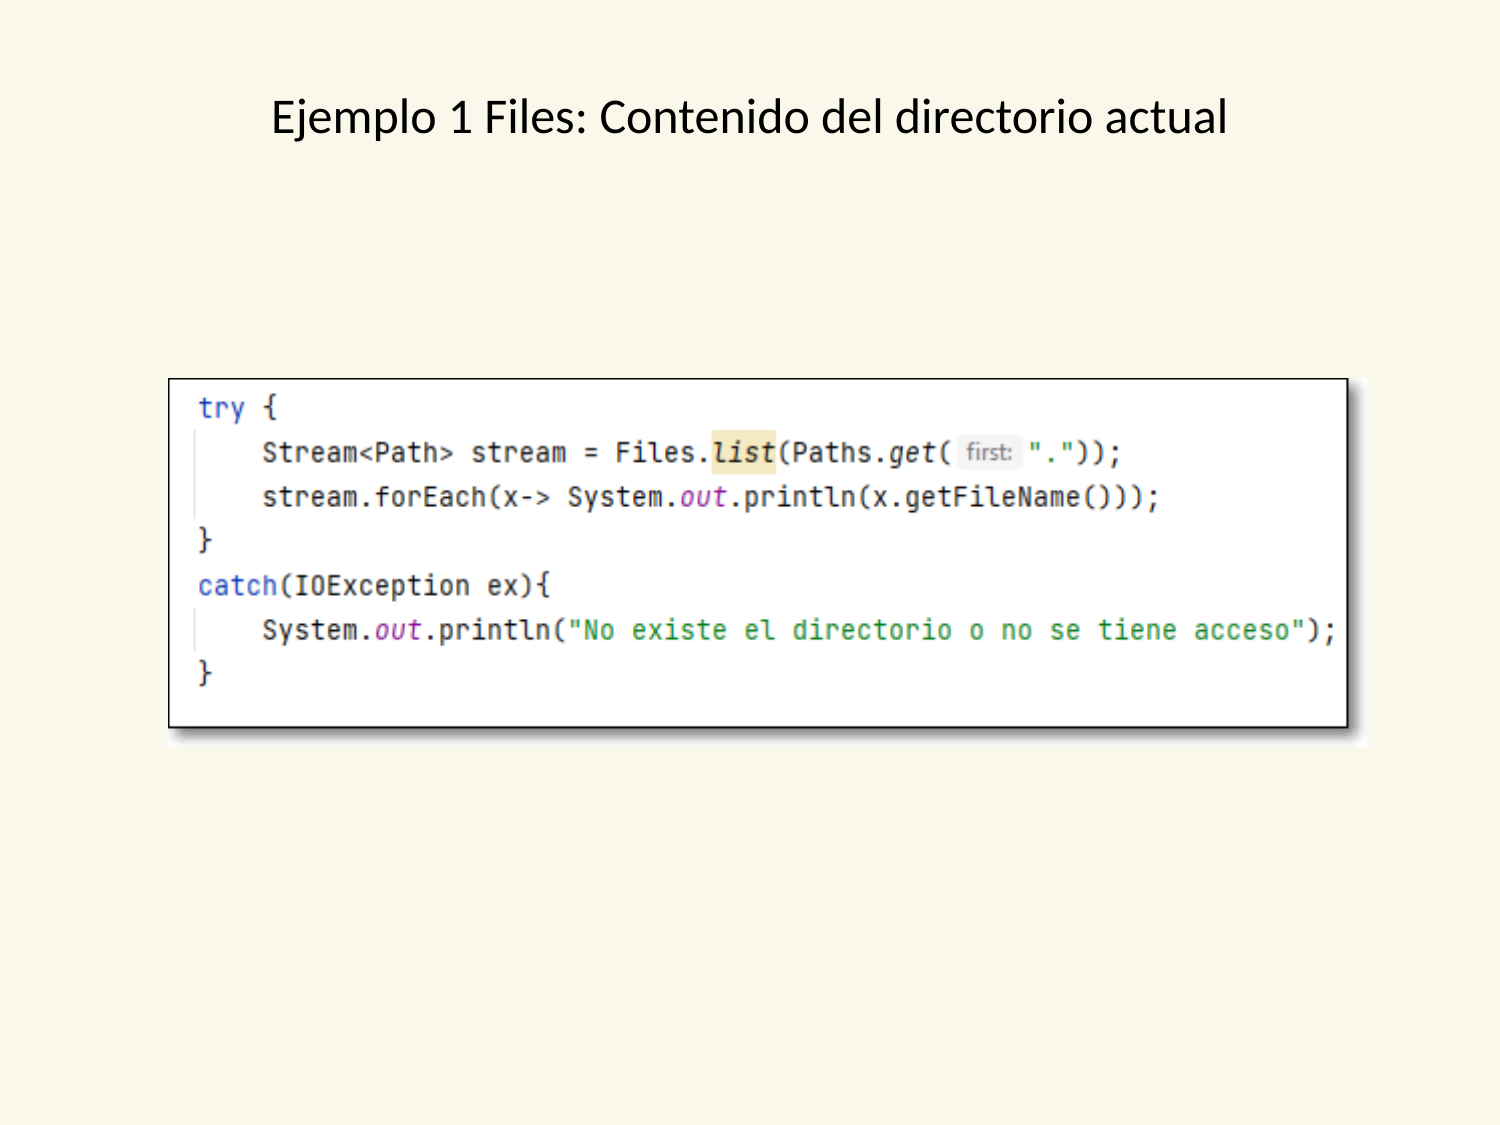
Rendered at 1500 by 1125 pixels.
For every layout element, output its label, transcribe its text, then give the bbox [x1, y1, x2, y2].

text_box Ejemplo 1 Files: Contenido del directorio actual [74, 31, 1425, 197]
picture [168, 378, 1367, 747]
